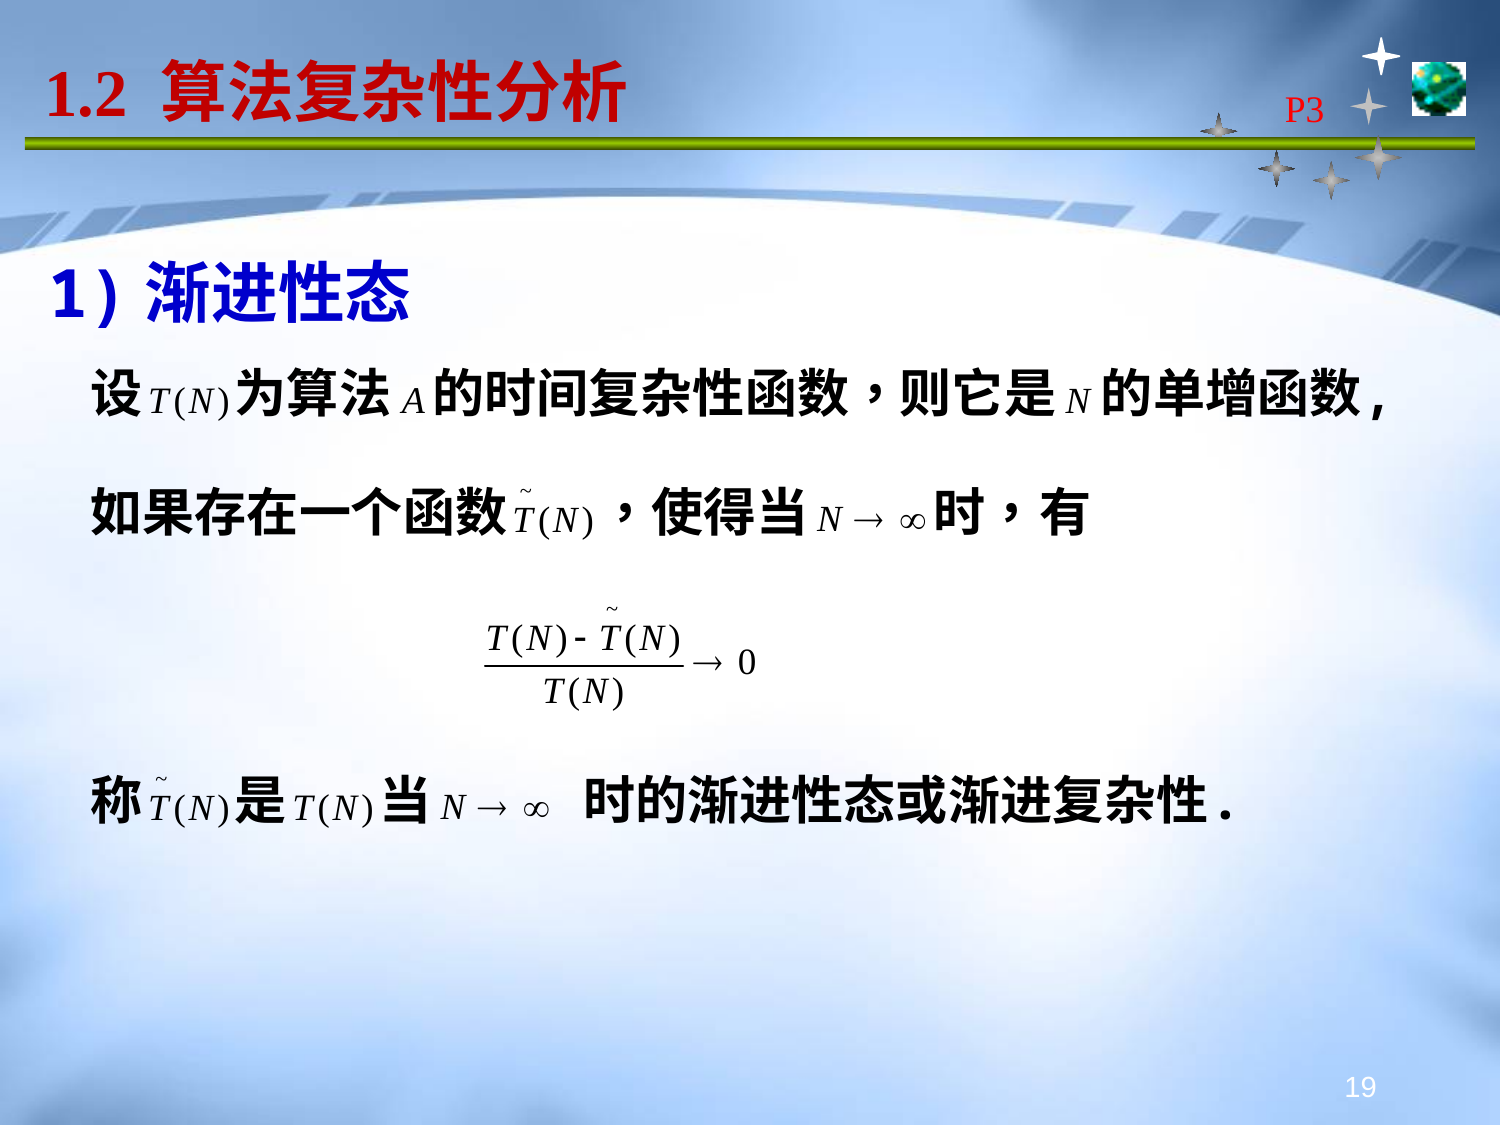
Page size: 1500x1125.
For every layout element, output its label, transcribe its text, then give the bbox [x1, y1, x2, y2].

title 1.2 算法复杂性分析 [29, 41, 680, 138]
picture [0, 0, 1500, 1125]
slide_number 19 [1079, 1035, 1392, 1111]
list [90, 337, 1388, 859]
text_box P3 [1270, 78, 1340, 138]
text_box 1)渐进性态 [29, 243, 431, 339]
